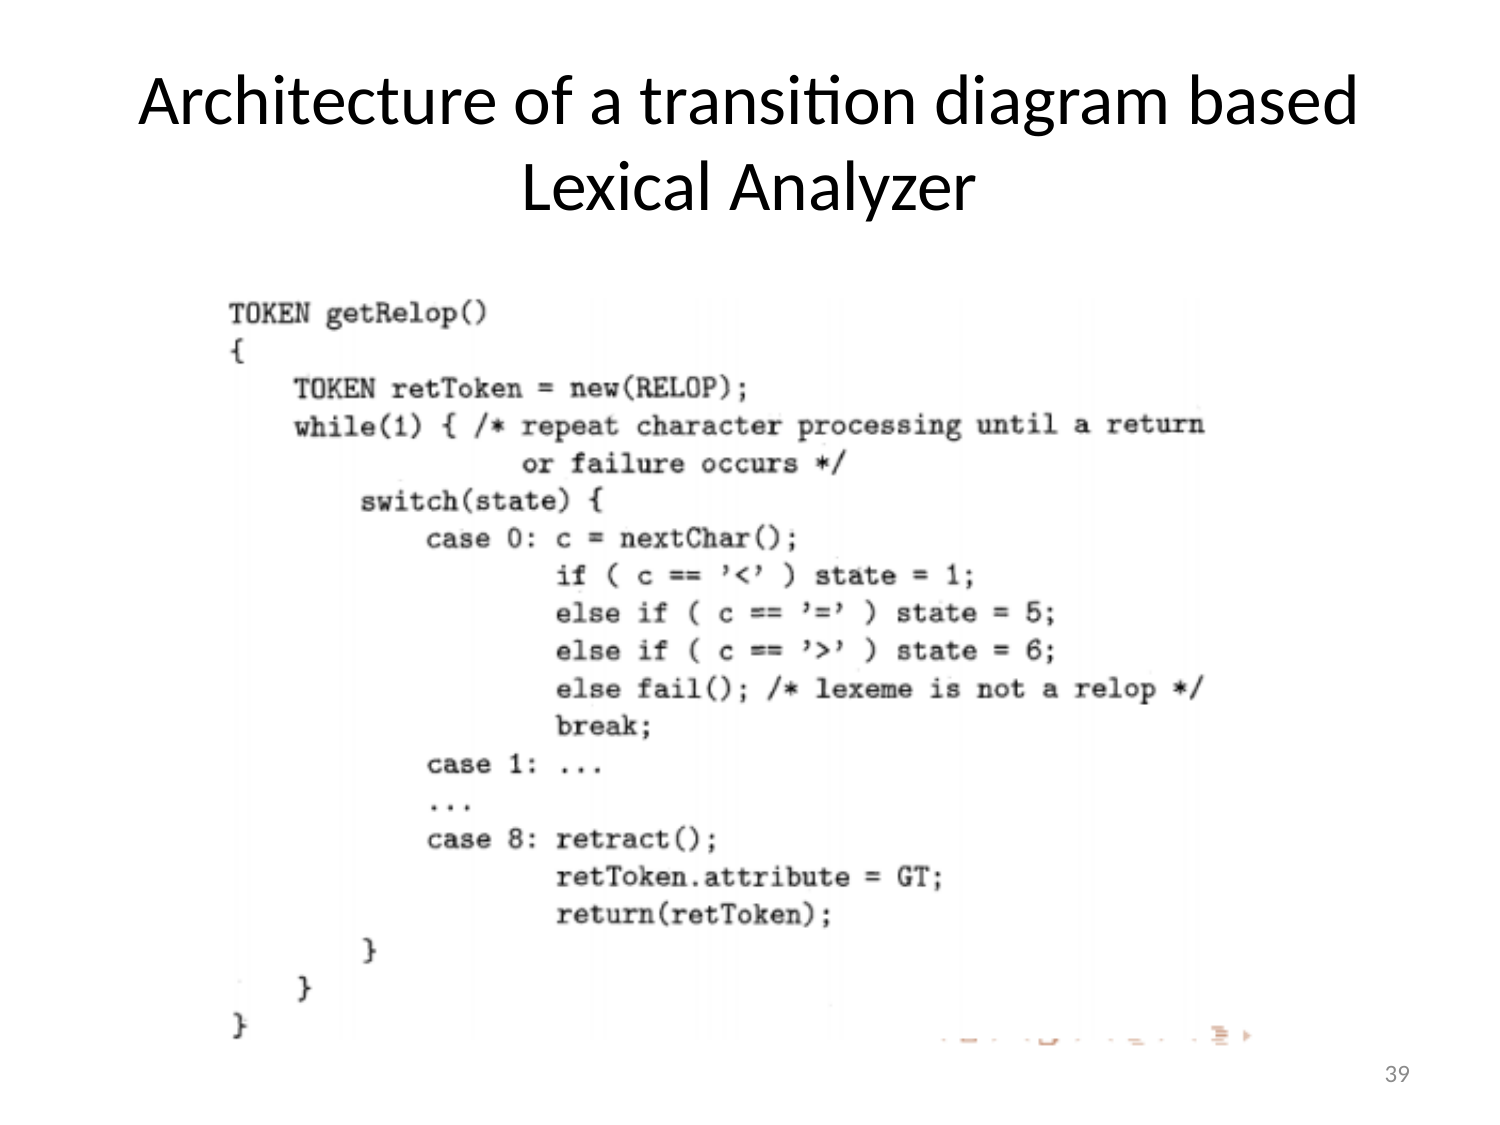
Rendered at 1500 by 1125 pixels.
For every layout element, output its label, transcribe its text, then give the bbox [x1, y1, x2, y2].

title Architecture of a transition diagram based Lexical Analyzer [75, 45, 1425, 233]
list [187, 287, 1263, 1051]
slide_number 39 [1074, 1042, 1425, 1103]
